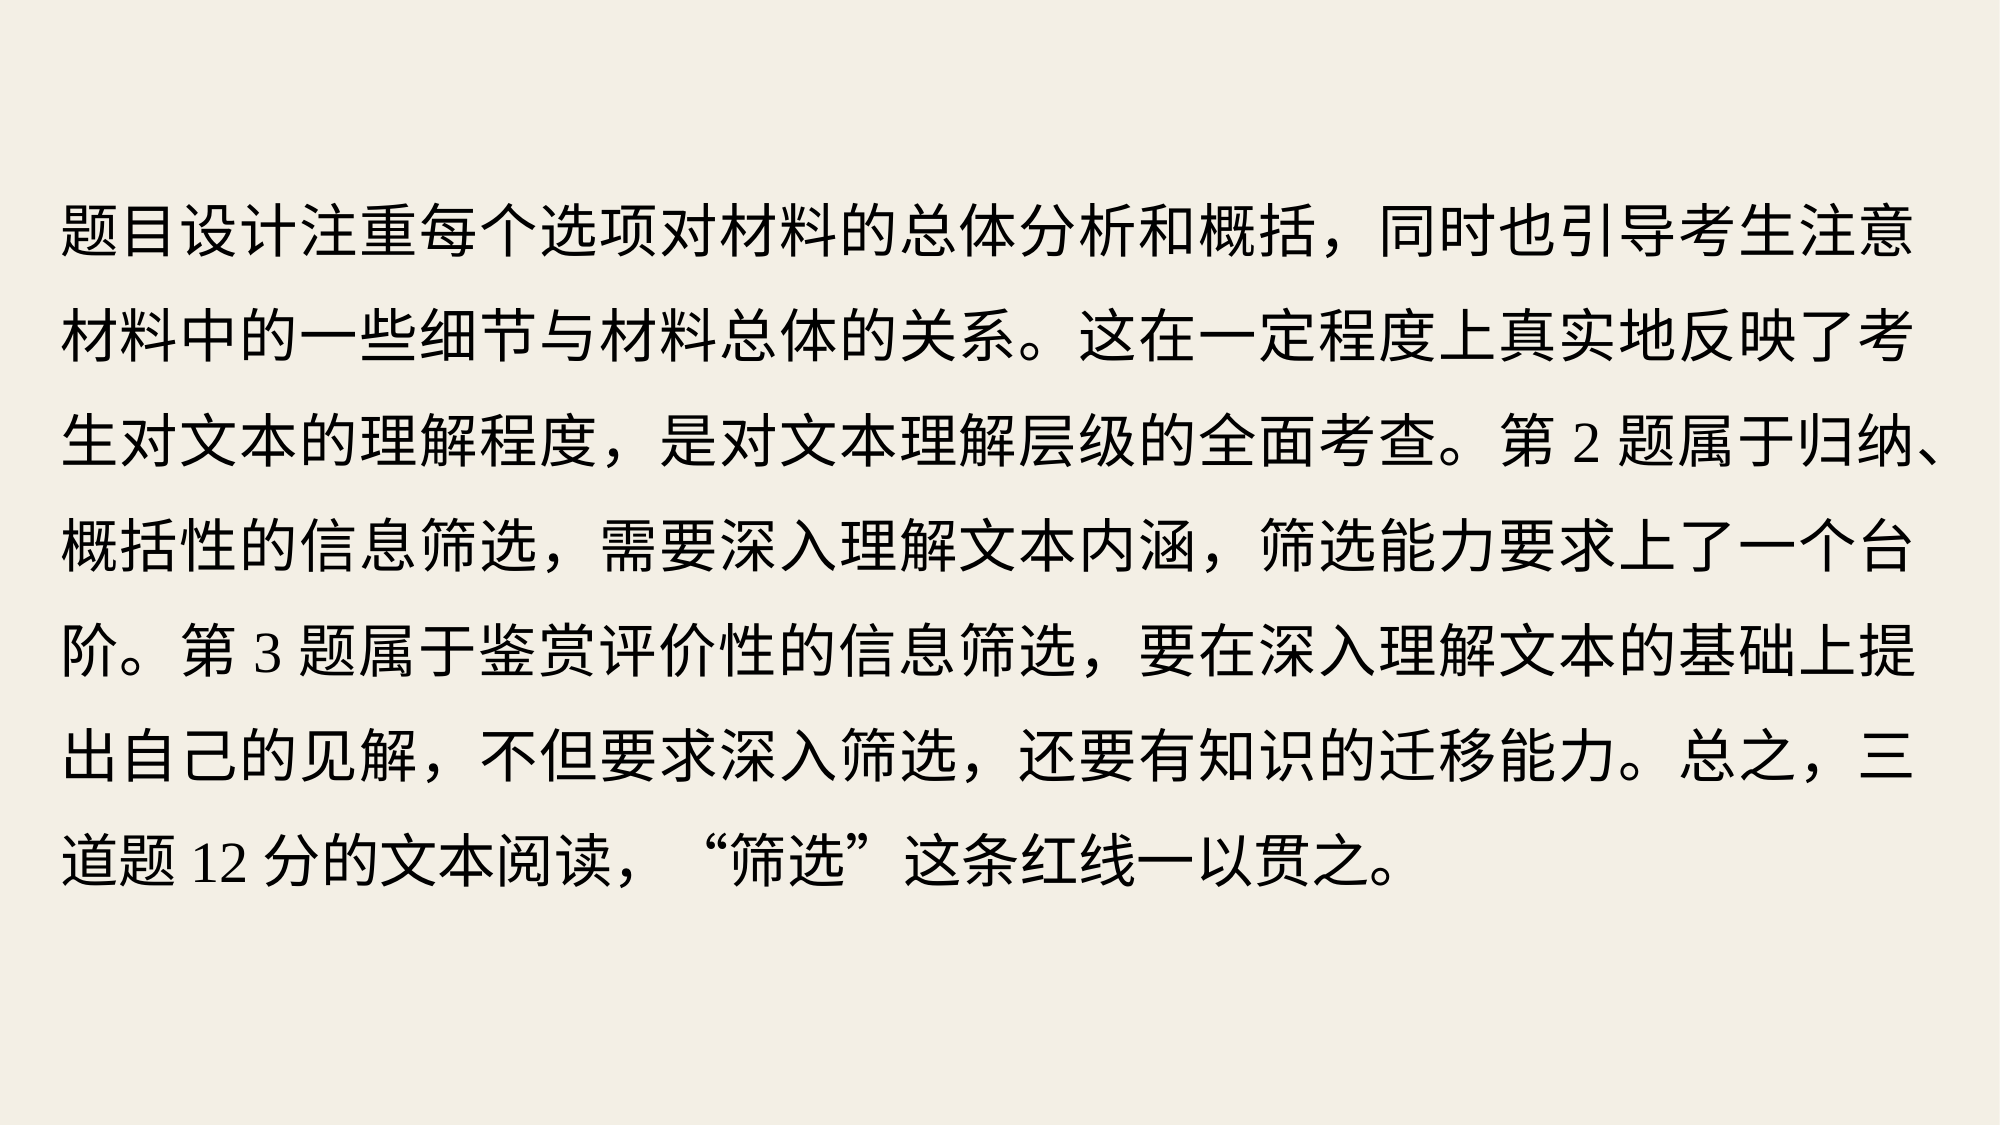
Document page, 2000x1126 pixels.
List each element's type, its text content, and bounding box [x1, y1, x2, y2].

text_box 题目设计注重每个选项对材料的总体分析和概括，同时也引导考生注意材料中的一些细节与材料总体的关系。这在一定程度上真实地反映了考生对文本的理解程度，是对文本理解层级的全面考查。第2题属于归纳、概括性的信息筛选，需要深入理解文本内涵，筛选能力要求上了一个台阶。第3题属于鉴赏评价性的信息筛选，要在深入理解文本的基础上提出自己的见解，不但要求深入筛选，还要有知识的迁移能力。总之，三道题12分的文本阅读，“筛选”这条红线一以贯之。 [39, 149, 1937, 904]
